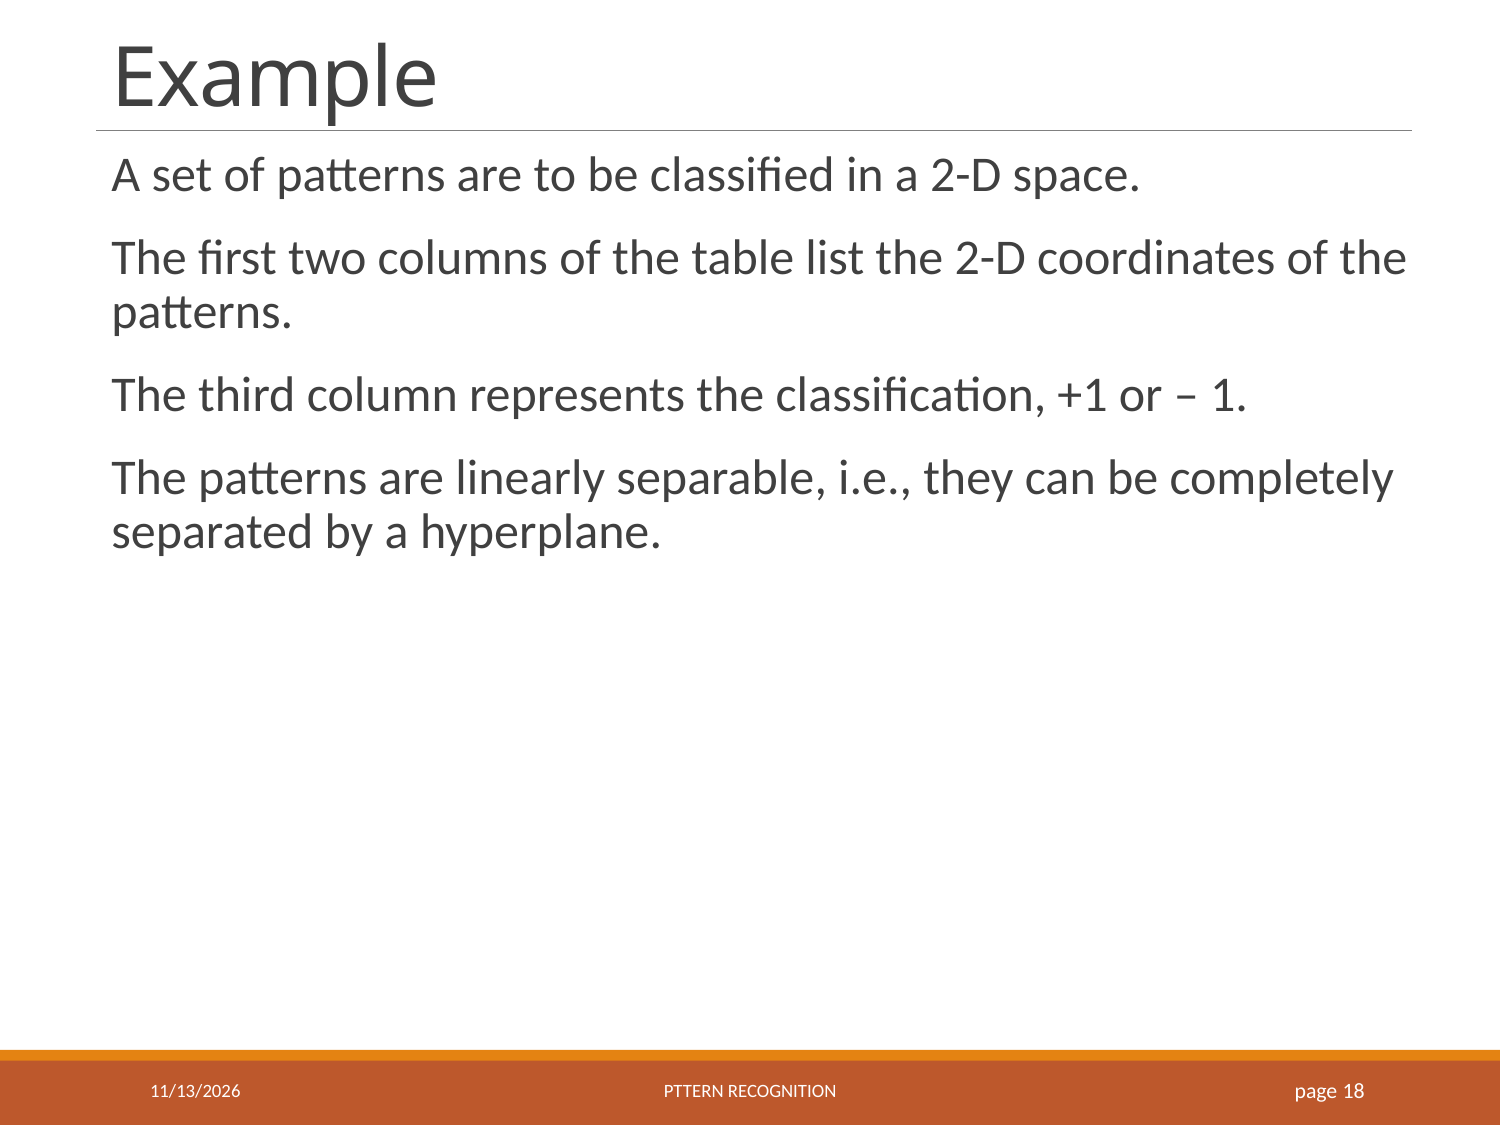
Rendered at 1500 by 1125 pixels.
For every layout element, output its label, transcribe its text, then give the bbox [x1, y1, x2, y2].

title Example [96, 19, 1413, 131]
footer Pttern recognition [453, 1059, 1047, 1120]
slide_number page 18 [1218, 1059, 1380, 1120]
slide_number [135, 1059, 440, 1120]
list A set of patterns are to be classified in a 2-D space. The first two columns of the table list the 2-D coordinates of the patterns. The third column represents the classification, +1 or – 1. The patterns are linearly separable, i.e., they can be completely separated by a hyperplane. [96, 140, 1413, 1034]
